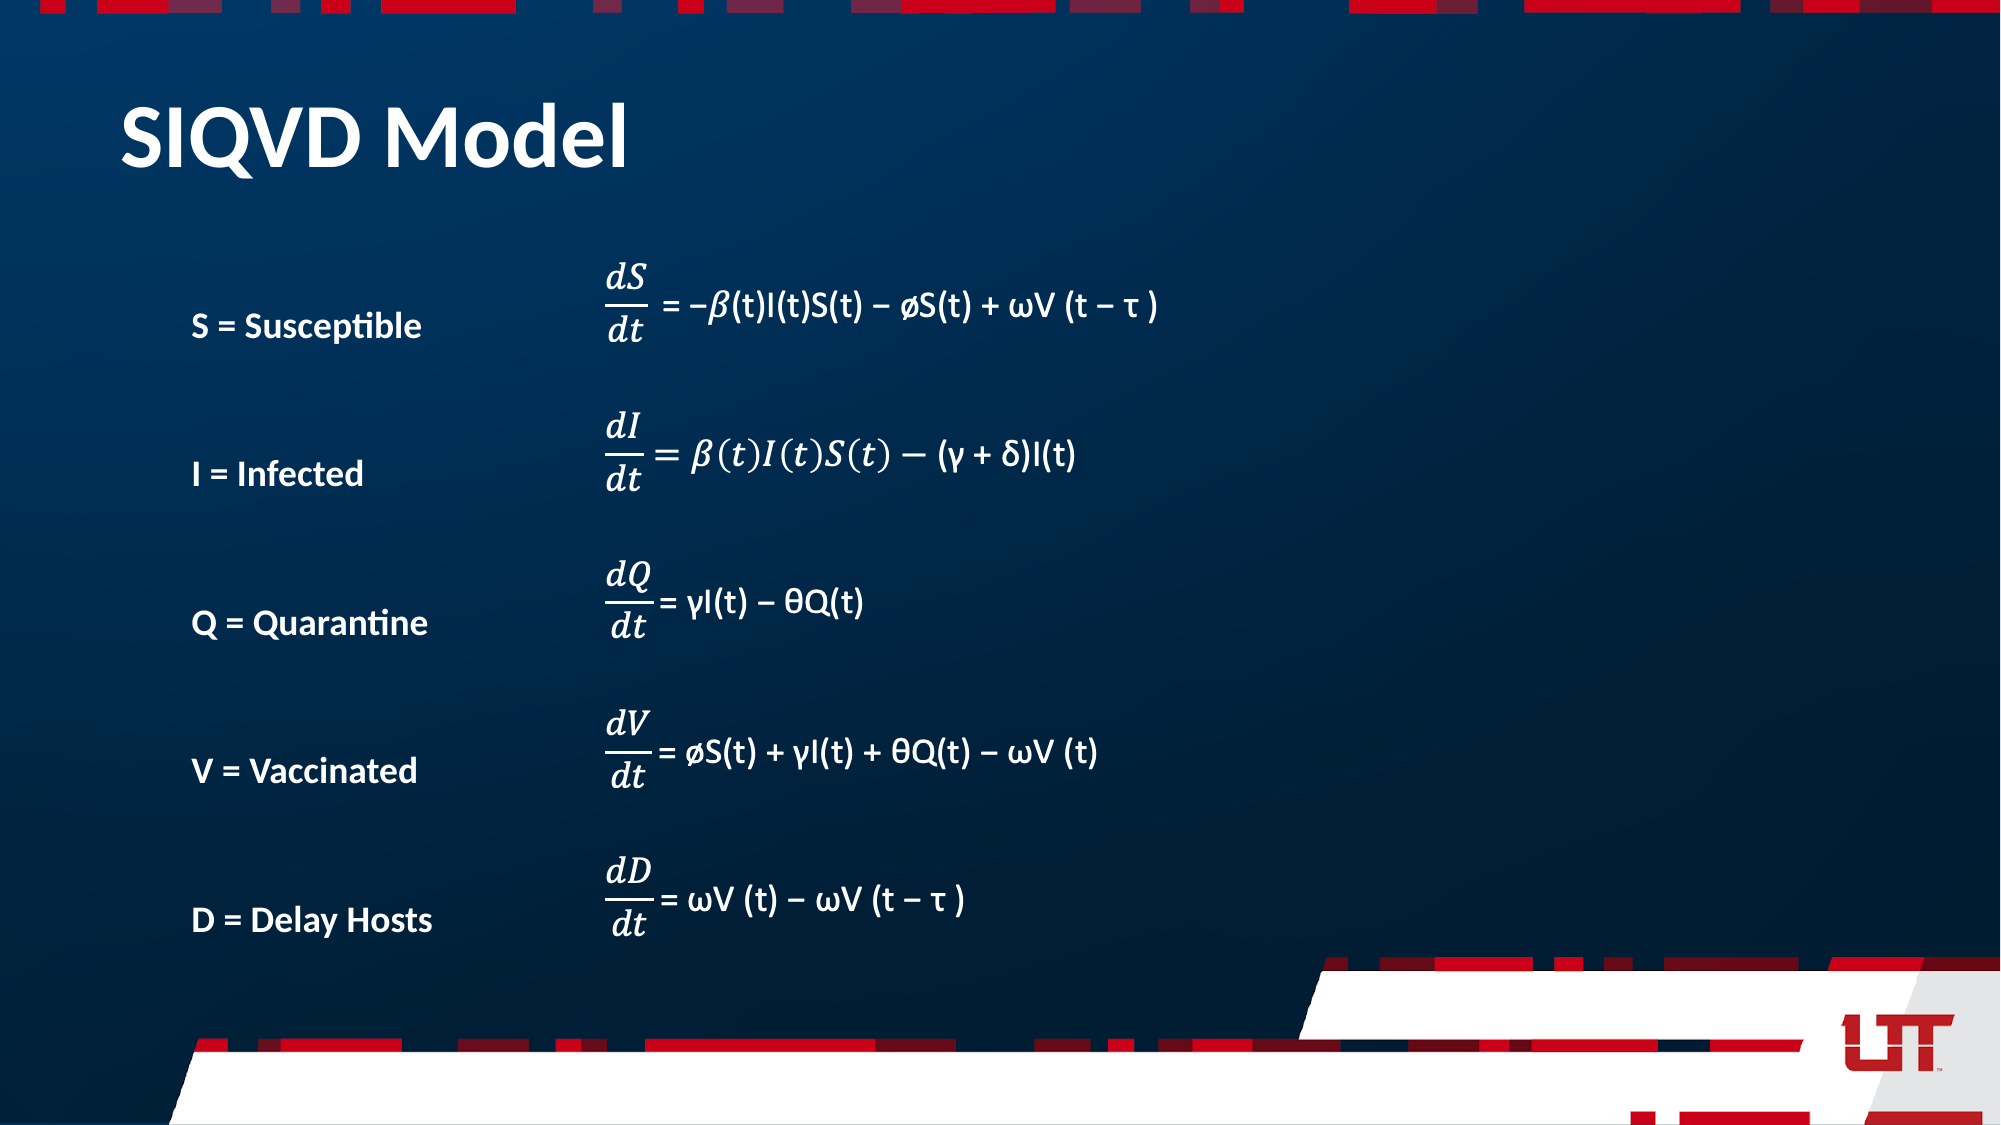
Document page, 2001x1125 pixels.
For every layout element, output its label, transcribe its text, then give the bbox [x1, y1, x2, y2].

text_box [787, 553, 1550, 640]
text_box [787, 850, 1550, 937]
text_box [787, 702, 1550, 789]
text_box S = Susceptible I = Infected Q = Quarantine V = Vaccinated D = Delay Hosts [176, 256, 787, 955]
text_box [787, 405, 1550, 492]
text_box SIQVD Model [105, 68, 1895, 193]
text_box [787, 256, 1550, 343]
picture [0, 0, 2001, 1125]
